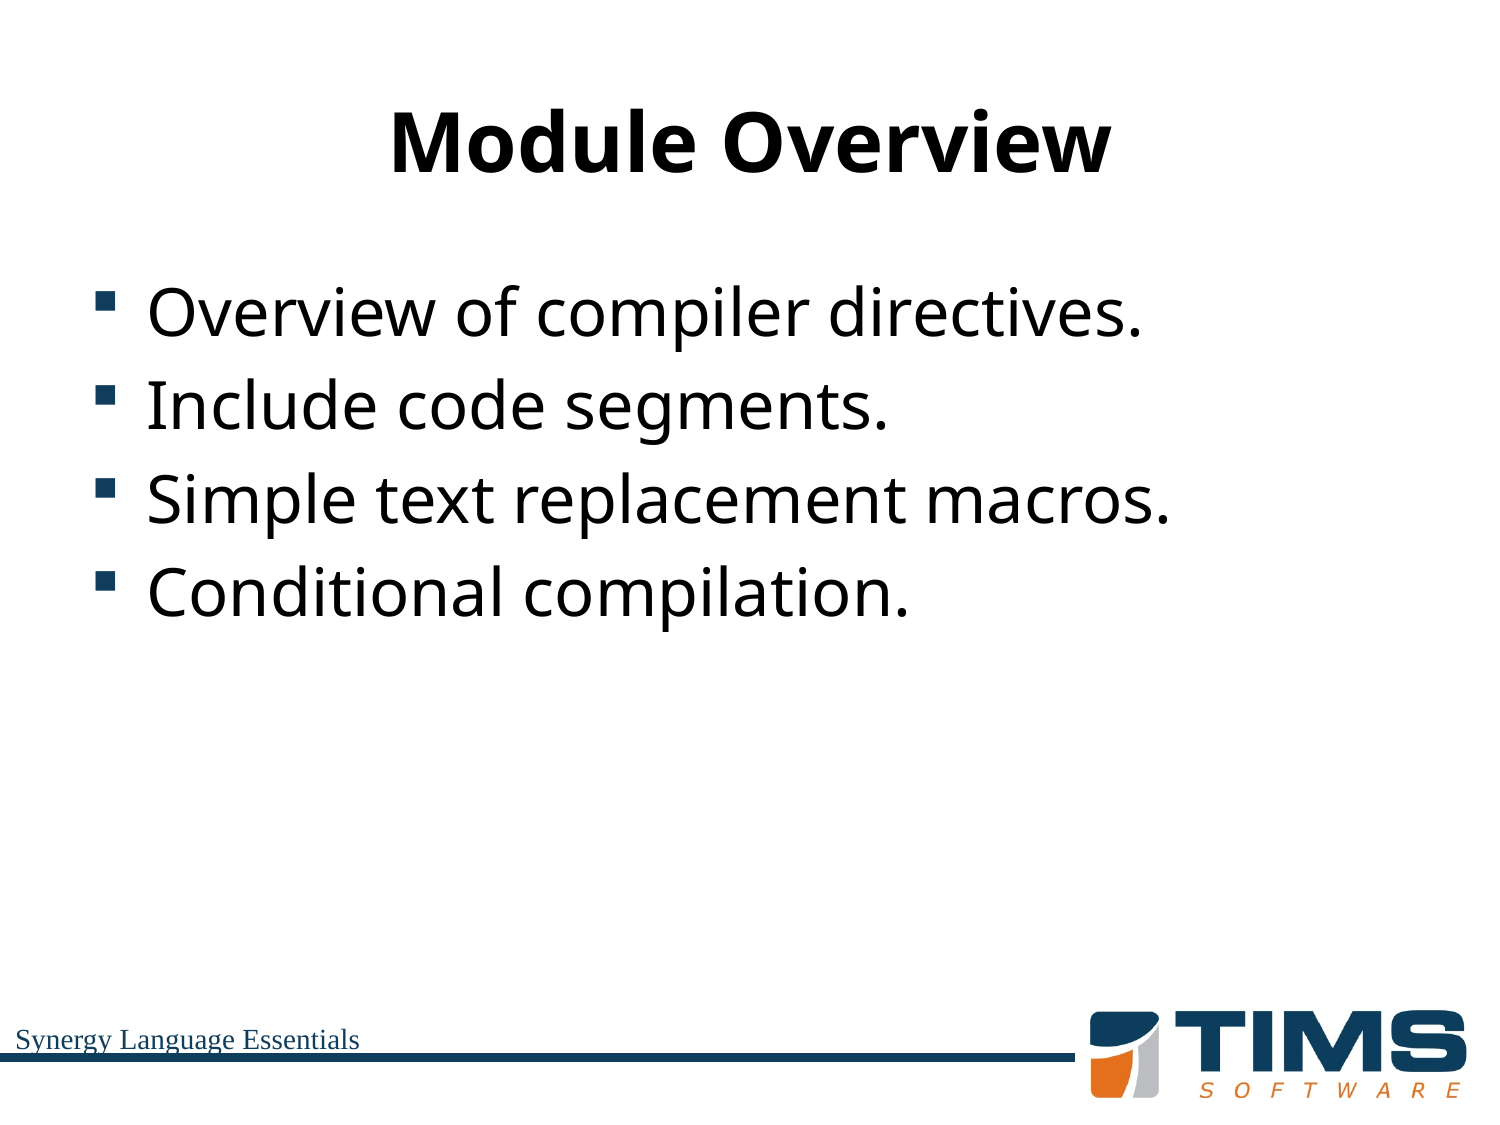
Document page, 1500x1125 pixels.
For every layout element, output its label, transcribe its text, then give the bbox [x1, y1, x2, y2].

footer Synergy Language Essentials [0, 1012, 650, 1088]
title Module Overview [75, 45, 1425, 233]
list Overview of compiler directives. Include code segments. Simple text replacement macros. Conditional compilation. [75, 262, 1425, 1005]
picture [1087, 1007, 1469, 1098]
